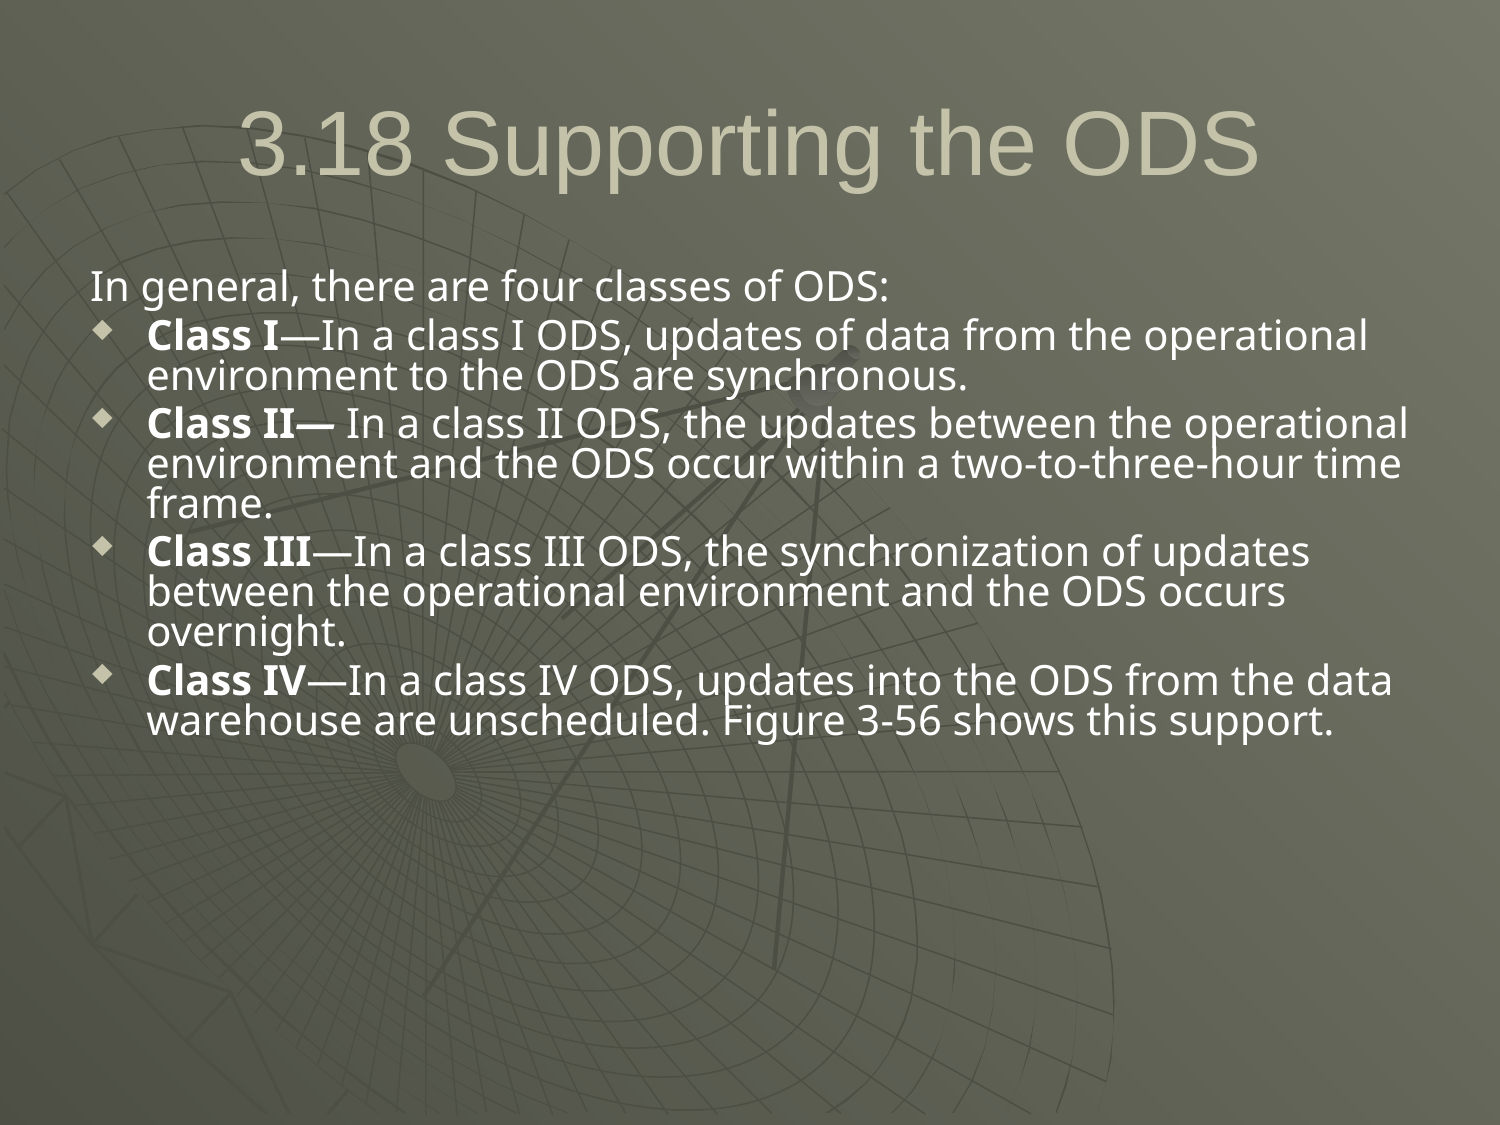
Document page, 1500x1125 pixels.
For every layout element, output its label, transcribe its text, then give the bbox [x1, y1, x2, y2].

list In general, there are four classes of ODS: Class I—In a class I ODS, updates of data from the operational environment to the ODS are synchronous. Class II— In a class II ODS, the updates between the operational environment and the ODS occur within a two-to-three-hour time frame. Class III—In a class III ODS, the synchronization of updates between the operational environment and the ODS occurs overnight. Class IV—In a class IV ODS, updates into the ODS from the data warehouse are unscheduled. Figure 3-56 shows this support. [74, 262, 1426, 1006]
title 3.18 Supporting the ODS [74, 45, 1426, 233]
